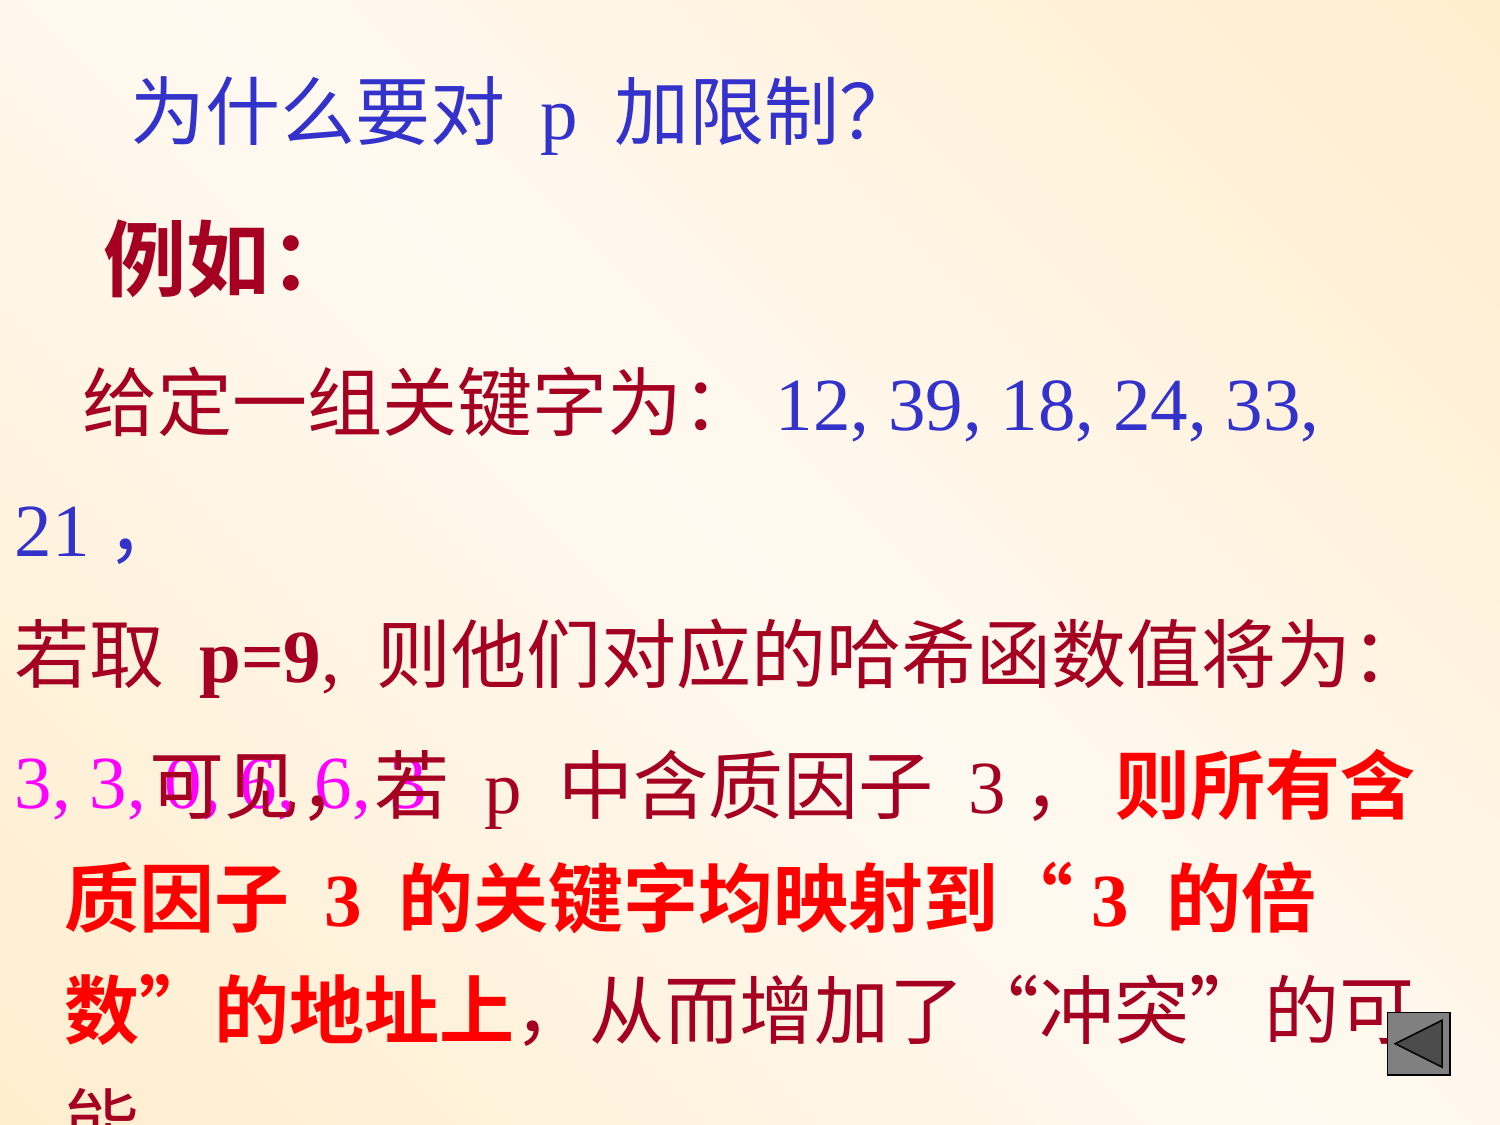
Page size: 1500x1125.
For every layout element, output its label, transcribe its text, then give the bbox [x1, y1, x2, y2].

text_box 例如： [89, 200, 369, 315]
text_box 为什么要对 p 加限制？ [115, 57, 930, 162]
text_box 给定一组关键字为：12, 39, 18, 24, 33, 21， 若取 p=9, 则他们对应的哈希函数值将为： 3, 3, 0, 6, 6, 3 [0, 312, 1475, 832]
text_box [1387, 1012, 1450, 1075]
text_box 可见，若 p 中含质因子 3， 则所有含质因子 3 的关键字均映射到“3 的倍数”的地址上，从而增加了“冲突”的可能。 [49, 709, 1463, 1125]
